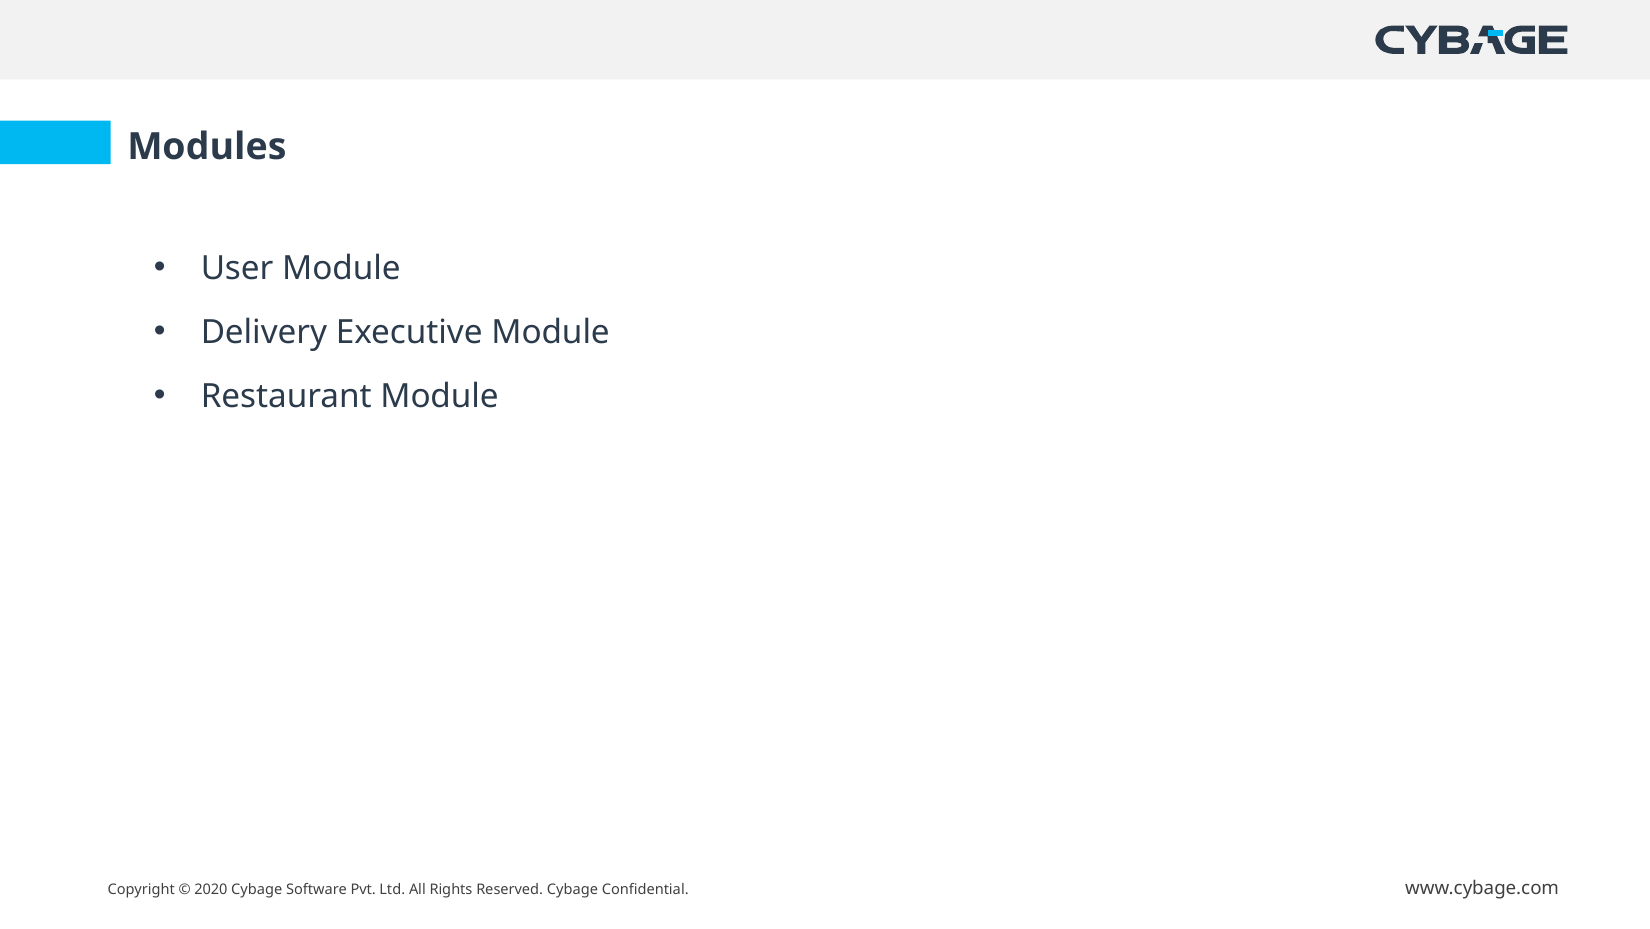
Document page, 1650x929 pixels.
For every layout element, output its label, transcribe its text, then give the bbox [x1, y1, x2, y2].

text_box Modules [110, 114, 775, 190]
text_box [0, 118, 110, 166]
text_box User Module Delivery Executive Module Restaurant Module [137, 214, 1538, 802]
